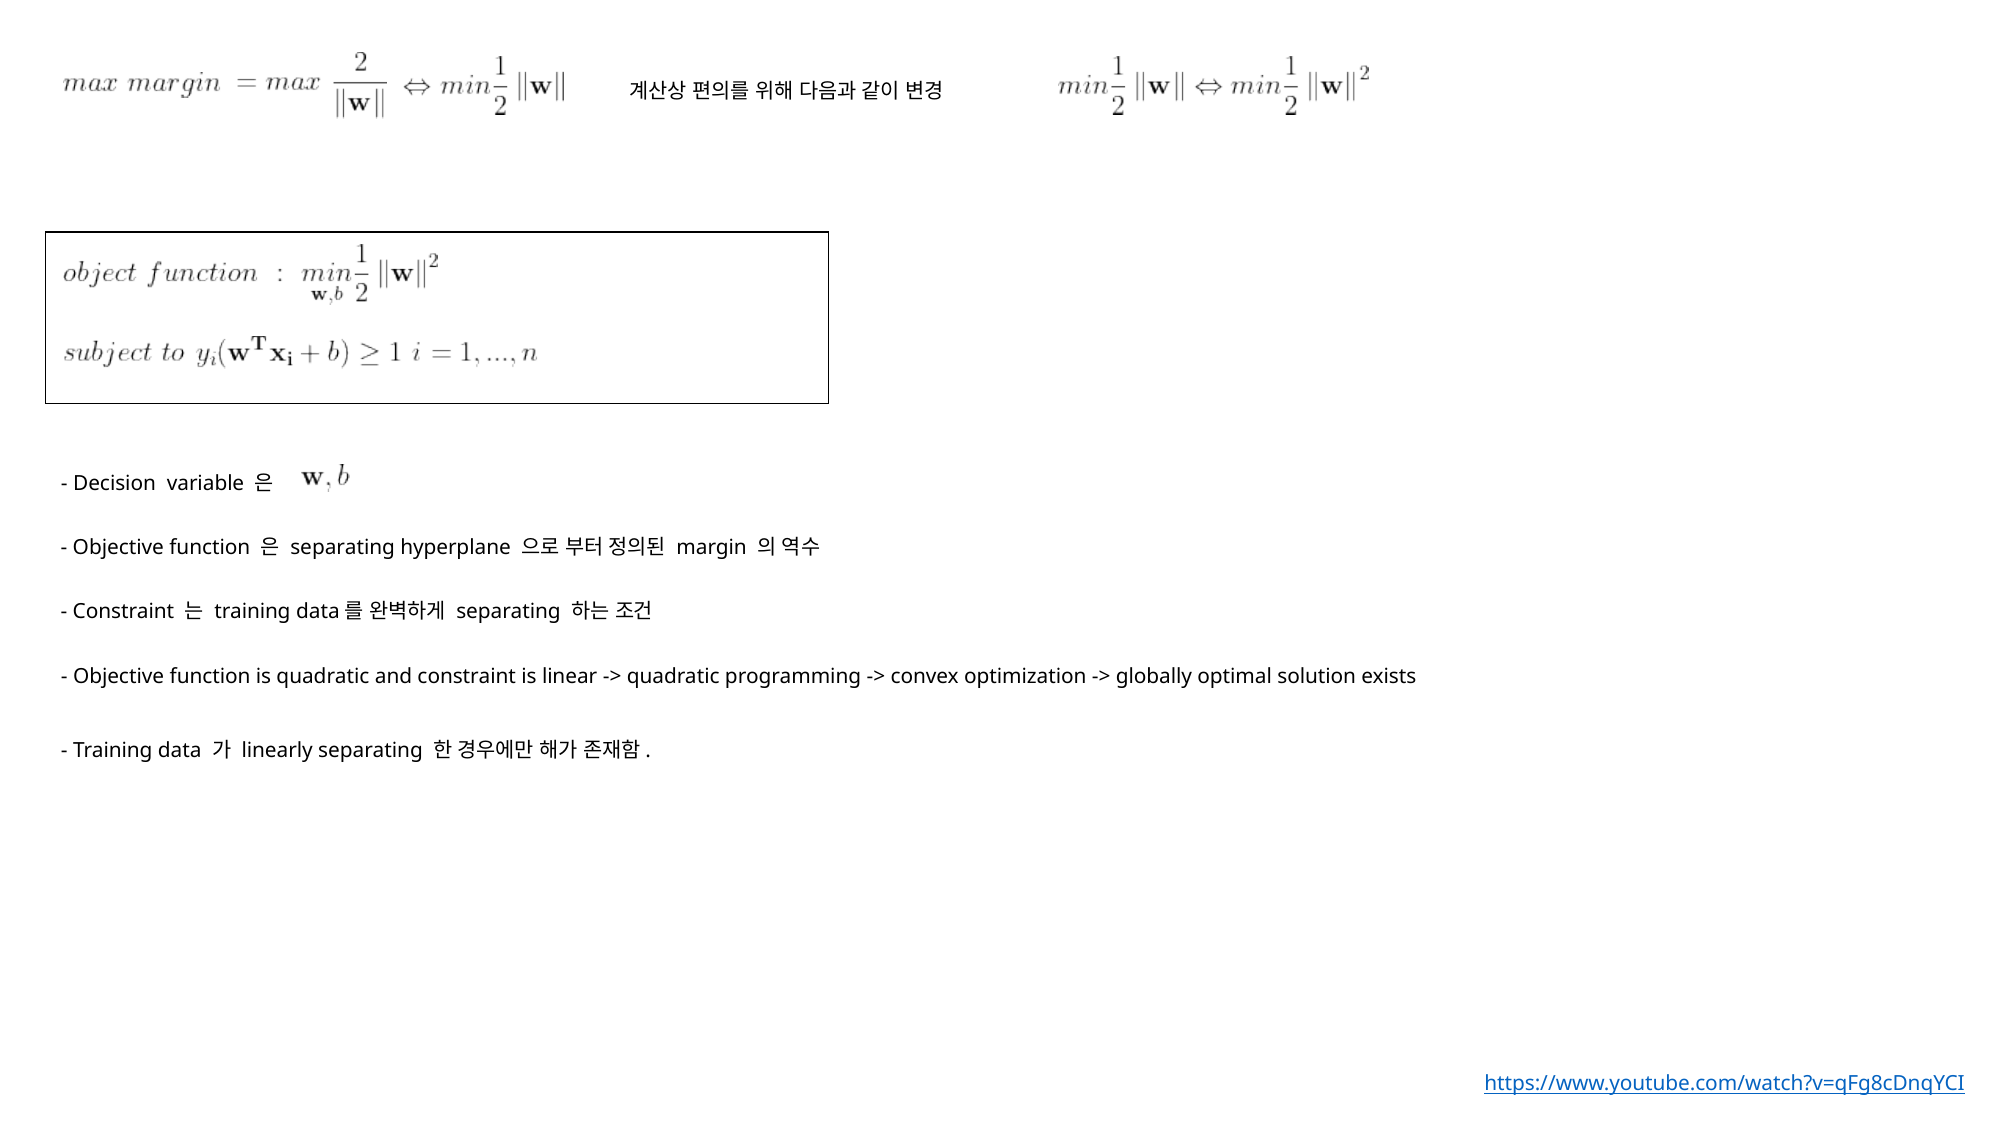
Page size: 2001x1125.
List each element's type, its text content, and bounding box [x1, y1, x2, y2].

picture [1058, 56, 1369, 115]
picture [63, 243, 438, 305]
text_box [45, 231, 829, 405]
text_box - Training data 가 linearly separating 한 경우에만 해가 존재함. [45, 732, 1449, 784]
picture [236, 52, 387, 119]
text_box - Constraint 는 training data를 완벽하게 separating 하는 조건 [45, 593, 679, 635]
text_box - Objective function is quadratic and constraint is linear -> quadratic programming -> convex optimization -> globally optimal solution exists [45, 658, 1449, 709]
picture [403, 56, 564, 115]
picture [63, 336, 539, 370]
text_box https://www.youtube.com/watch?v=qFg8cDnqYCI [1469, 1062, 1980, 1106]
text_box 계산상 편의를 위해 다음과 같이 변경 [614, 72, 1008, 115]
picture [301, 464, 350, 492]
text_box - Objective function 은 separating hyperplane 으로 부터 정의된 margin 의 역수 [45, 529, 956, 571]
picture [63, 72, 222, 99]
text_box - Decision variable 은 [45, 464, 306, 507]
